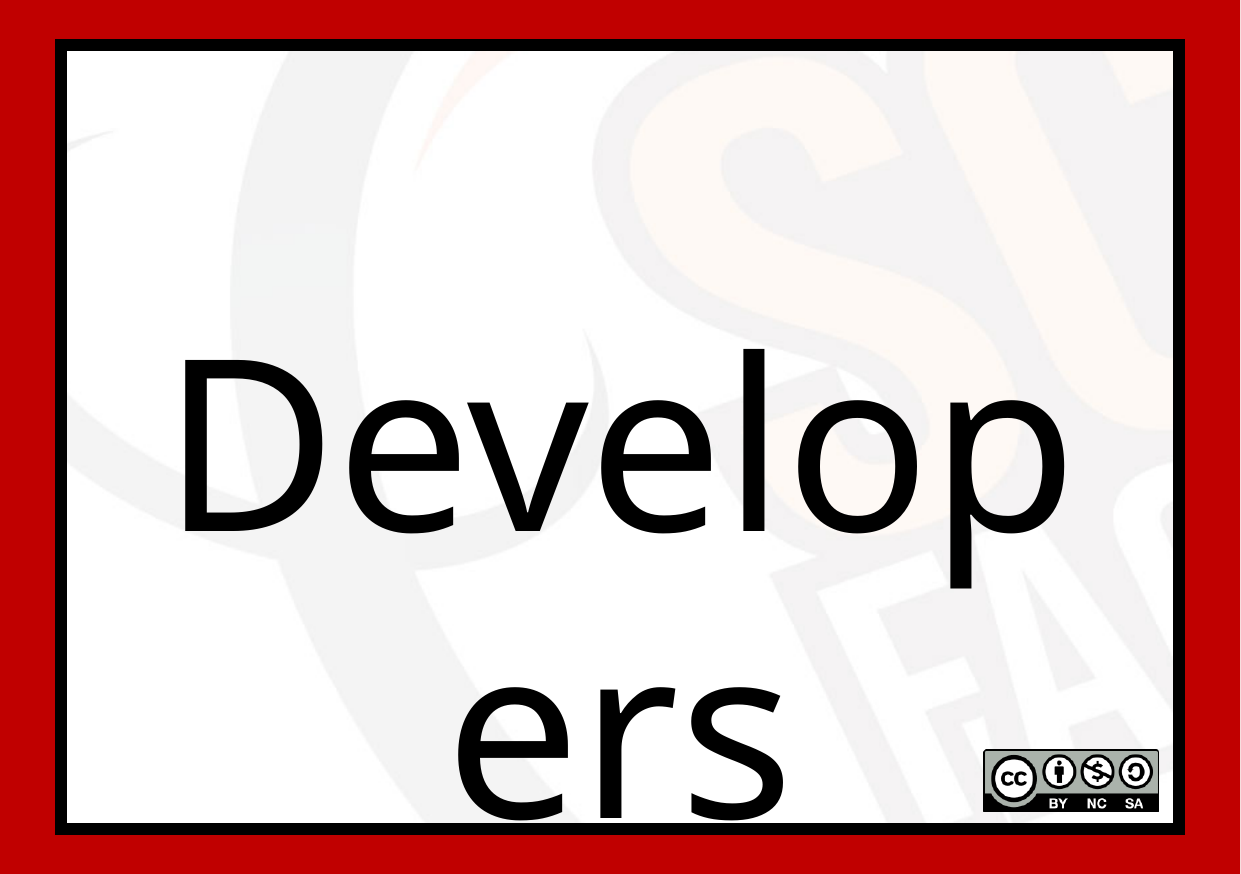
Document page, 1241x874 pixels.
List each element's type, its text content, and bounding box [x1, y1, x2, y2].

text_box [60, 44, 1180, 830]
text_box [0, 0, 1241, 874]
picture [983, 749, 1159, 812]
text_box Developers [112, 284, 1128, 874]
